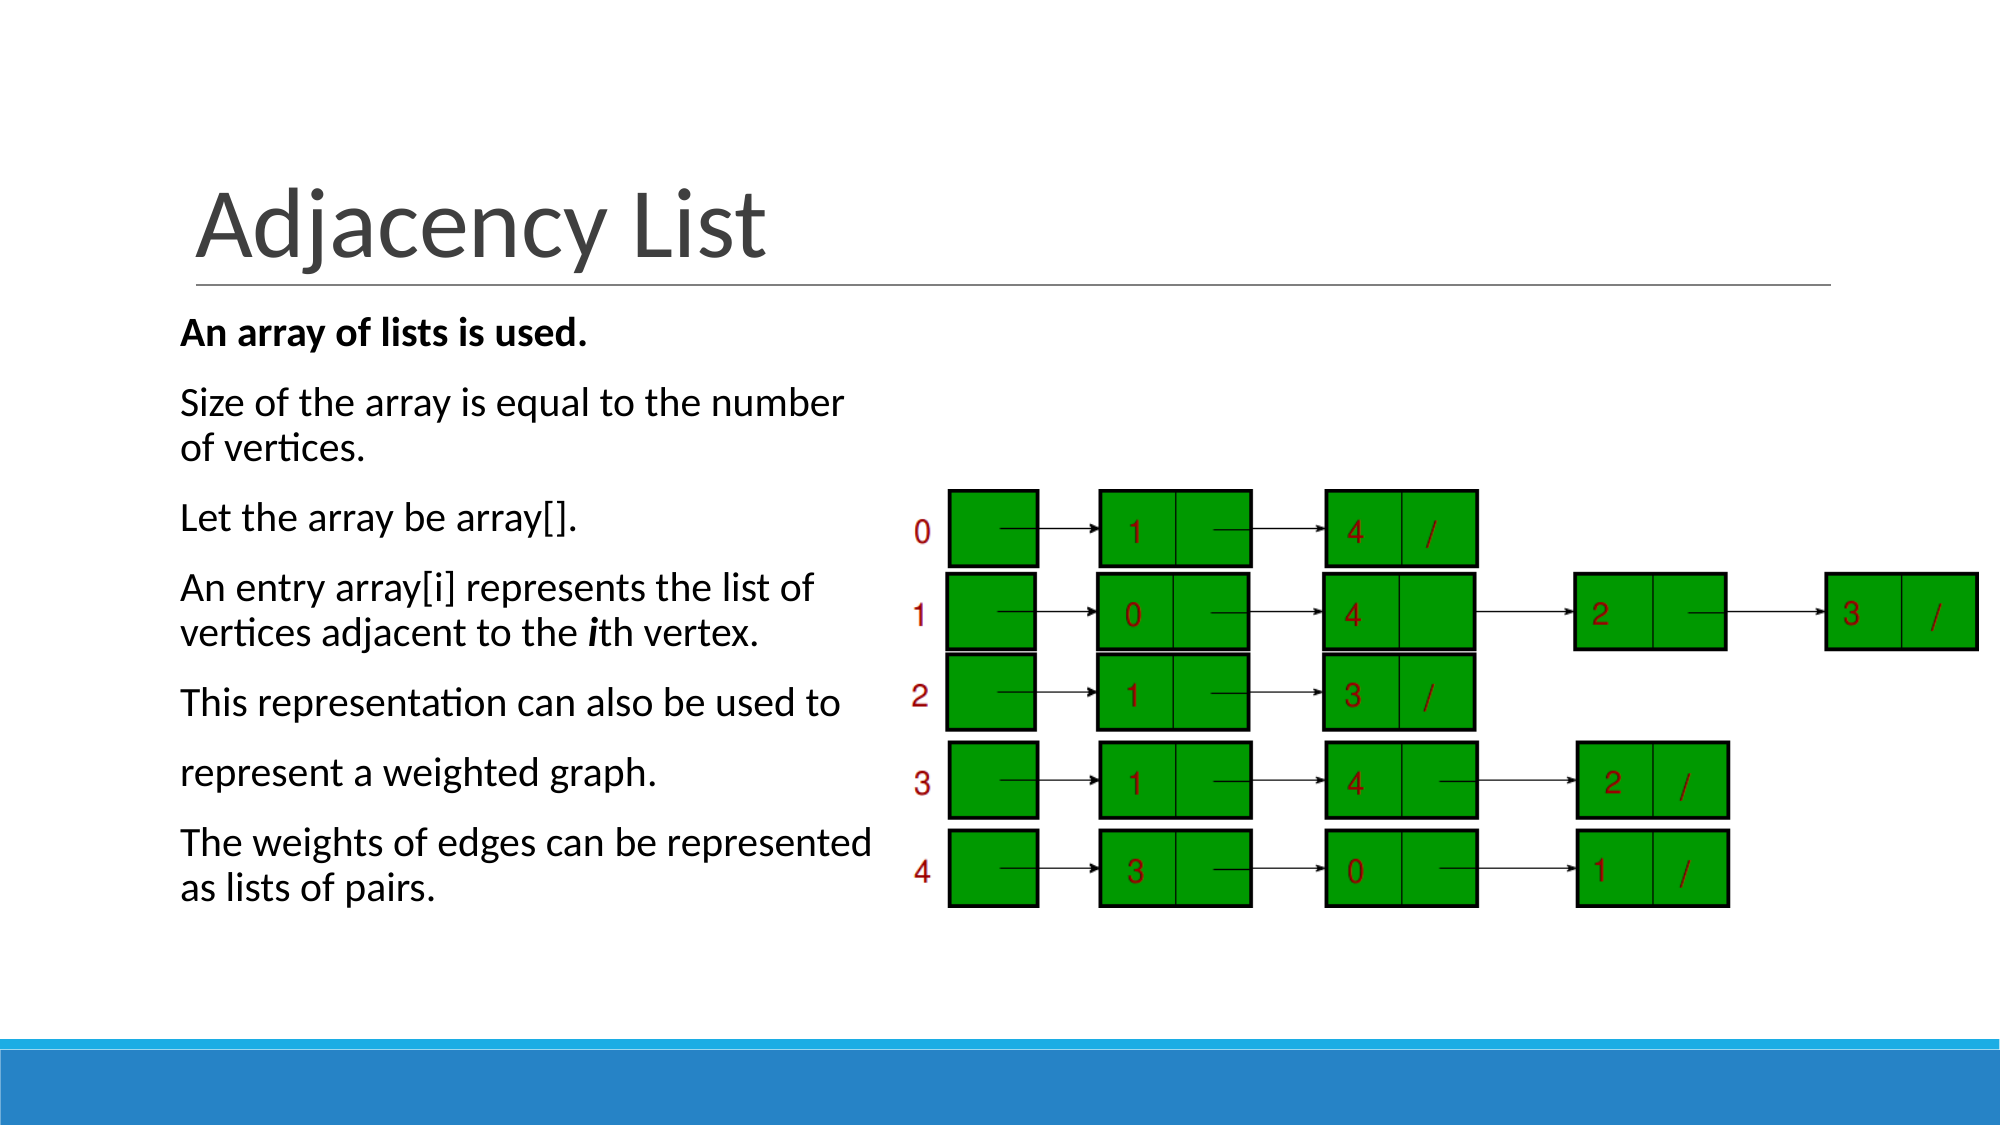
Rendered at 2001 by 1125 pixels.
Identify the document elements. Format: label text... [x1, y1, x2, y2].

title Adjacency List [180, 47, 1830, 285]
picture [909, 489, 1979, 908]
list An array of lists is used. Size of the array is equal to the number of vertices. Let the array be array[]. An entry array[i] represents the list of vertices adjacent to the ith vertex. This representation can also be used to represent a weighted graph. The weights of edges can be represented as lists of pairs. [180, 302, 883, 963]
